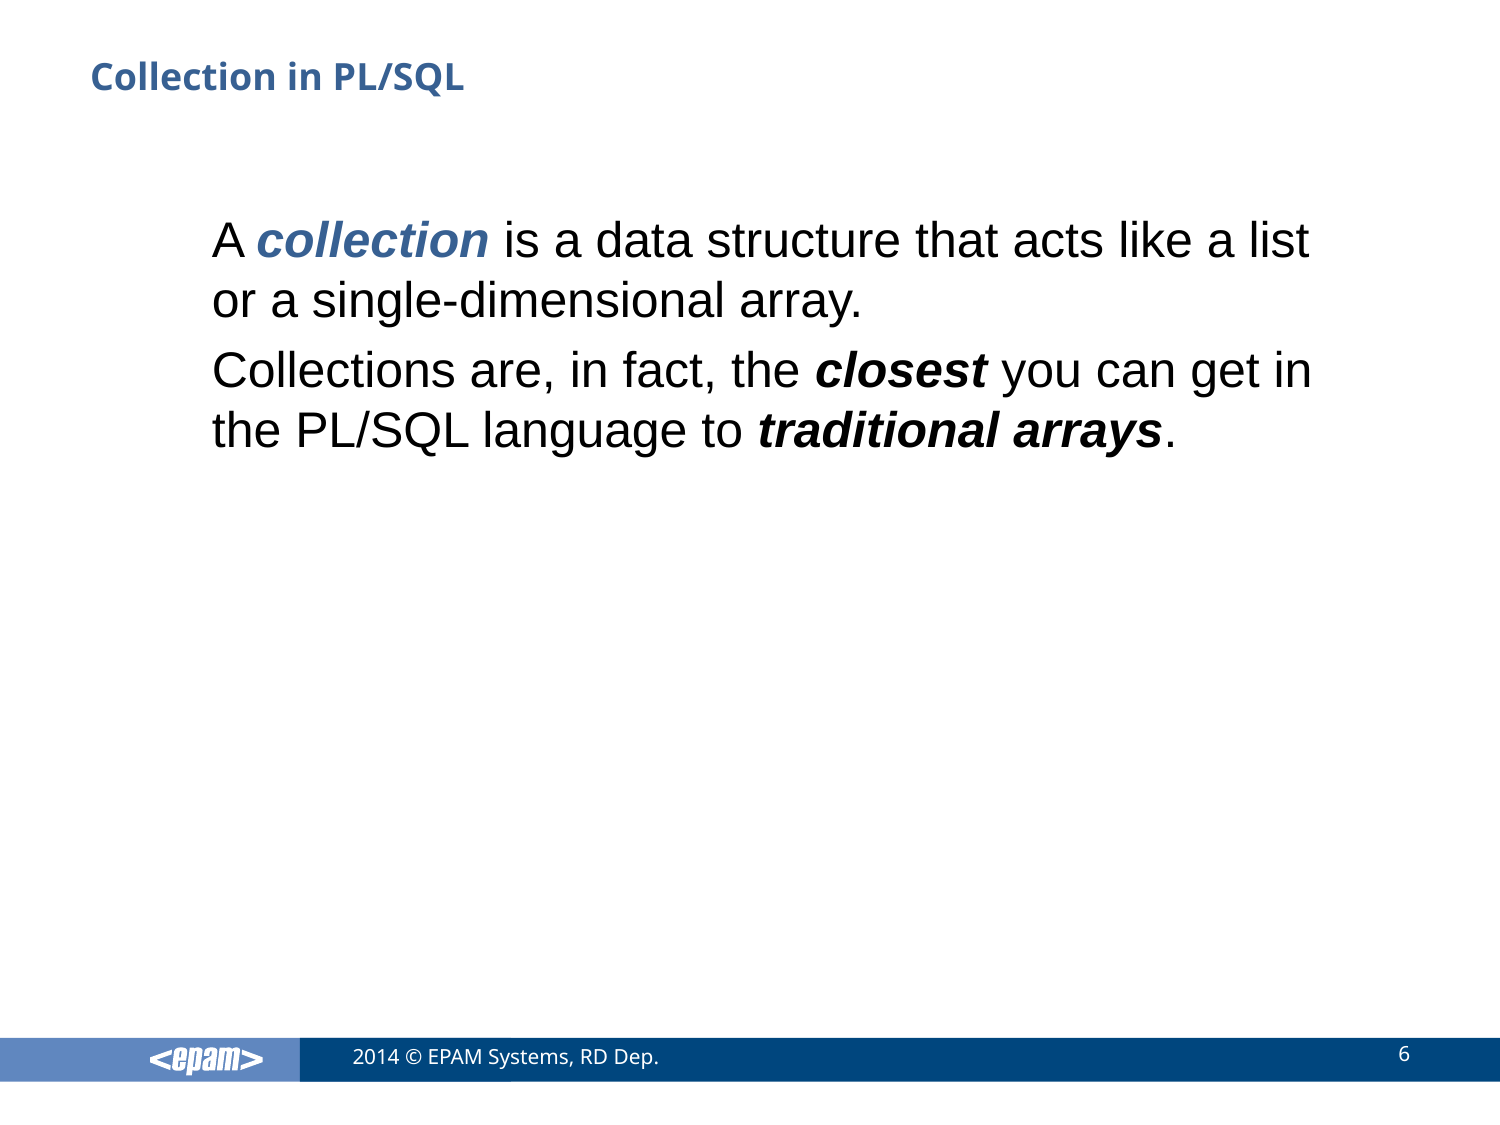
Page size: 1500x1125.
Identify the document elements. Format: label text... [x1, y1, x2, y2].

footer 2014 © EPAM Systems, RD Dep. [337, 1028, 738, 1088]
title Collection in PL/SQL [75, 45, 1425, 163]
slide_number 6 [1262, 1025, 1425, 1085]
list A collection is a data structure that acts like a list or a single-dimensional array. Collections are, in fact, the closest you can get in the PL/SQL language to traditional arrays. [150, 200, 1350, 988]
